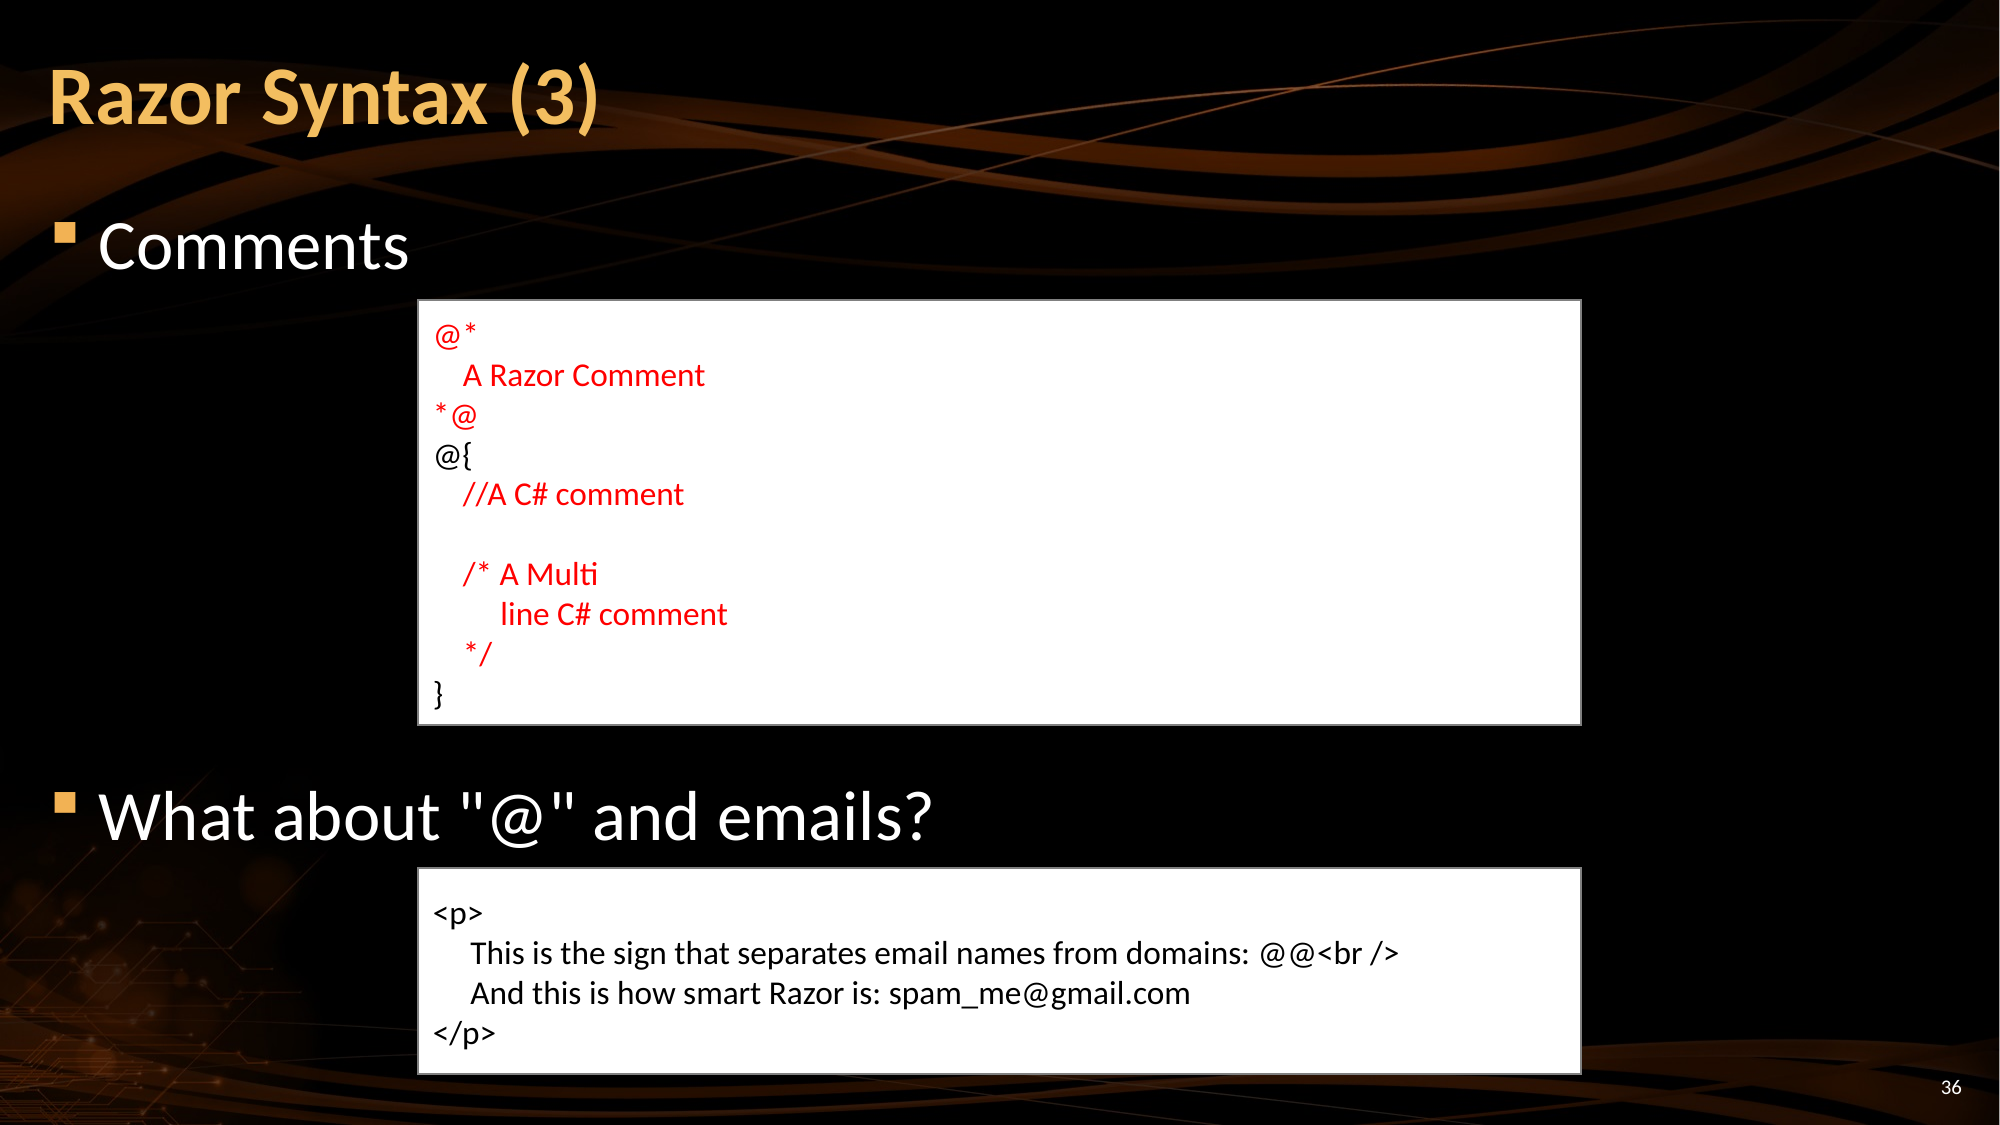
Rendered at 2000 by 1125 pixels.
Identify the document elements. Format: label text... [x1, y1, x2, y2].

text_box <p> This is the sign that separates email names from domains: @@<br /> And this is how smart Razor is: spam_me@gmail.com </p> [417, 867, 1582, 1075]
list Comments What about "@" and emails? [31, 188, 1968, 1103]
title Razor Syntax (3) [30, 6, 1602, 189]
picture [0, 0, 2000, 1125]
text_box @* A Razor Comment *@ @{ //A C# comment /* A Multi line C# comment */ } [417, 299, 1582, 726]
